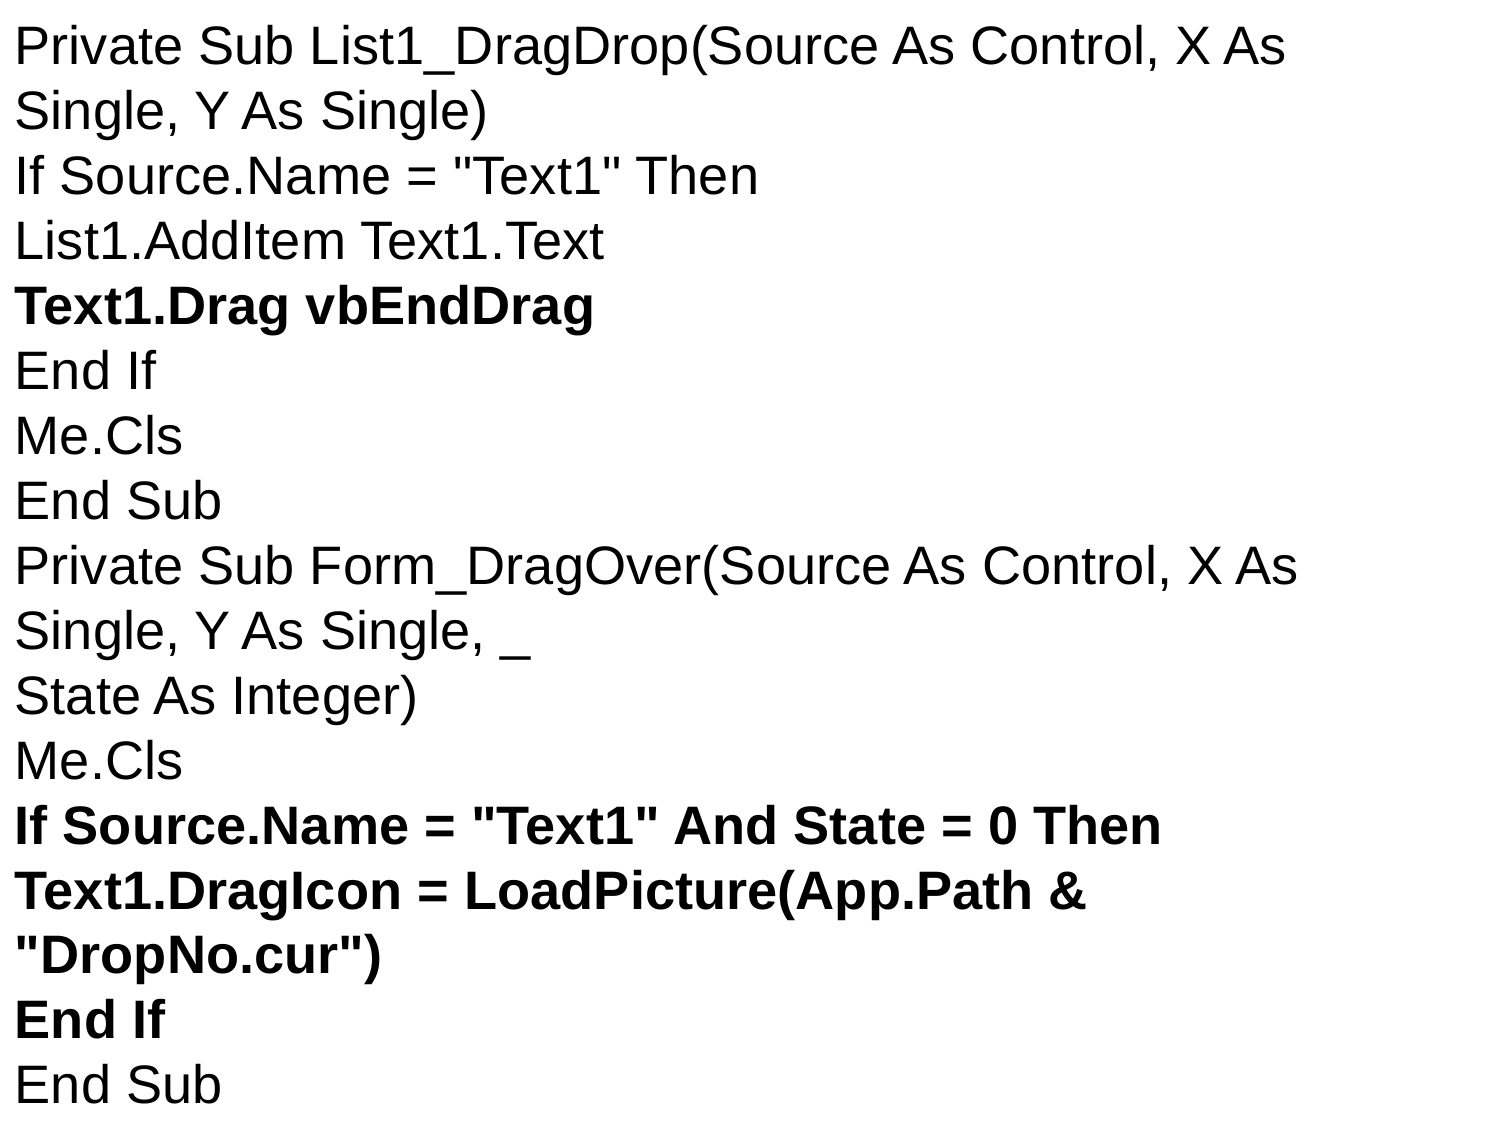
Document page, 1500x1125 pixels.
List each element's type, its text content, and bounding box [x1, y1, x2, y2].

text_box Private Sub List1_DragDrop(Source As Control, X As Single, Y As Single) If Source.Name = "Text1" Then List1.AddItem Text1.Text Text1.Drag vbEndDrag End If Me.Cls End Sub Private Sub Form_DragOver(Source As Control, X As Single, Y As Single, _ State As Integer) Me.Cls If Source.Name = "Text1" And State = 0 Then Text1.DragIcon = LoadPicture(App.Path & "DropNo.cur") End If End Sub [0, 3, 1425, 1123]
